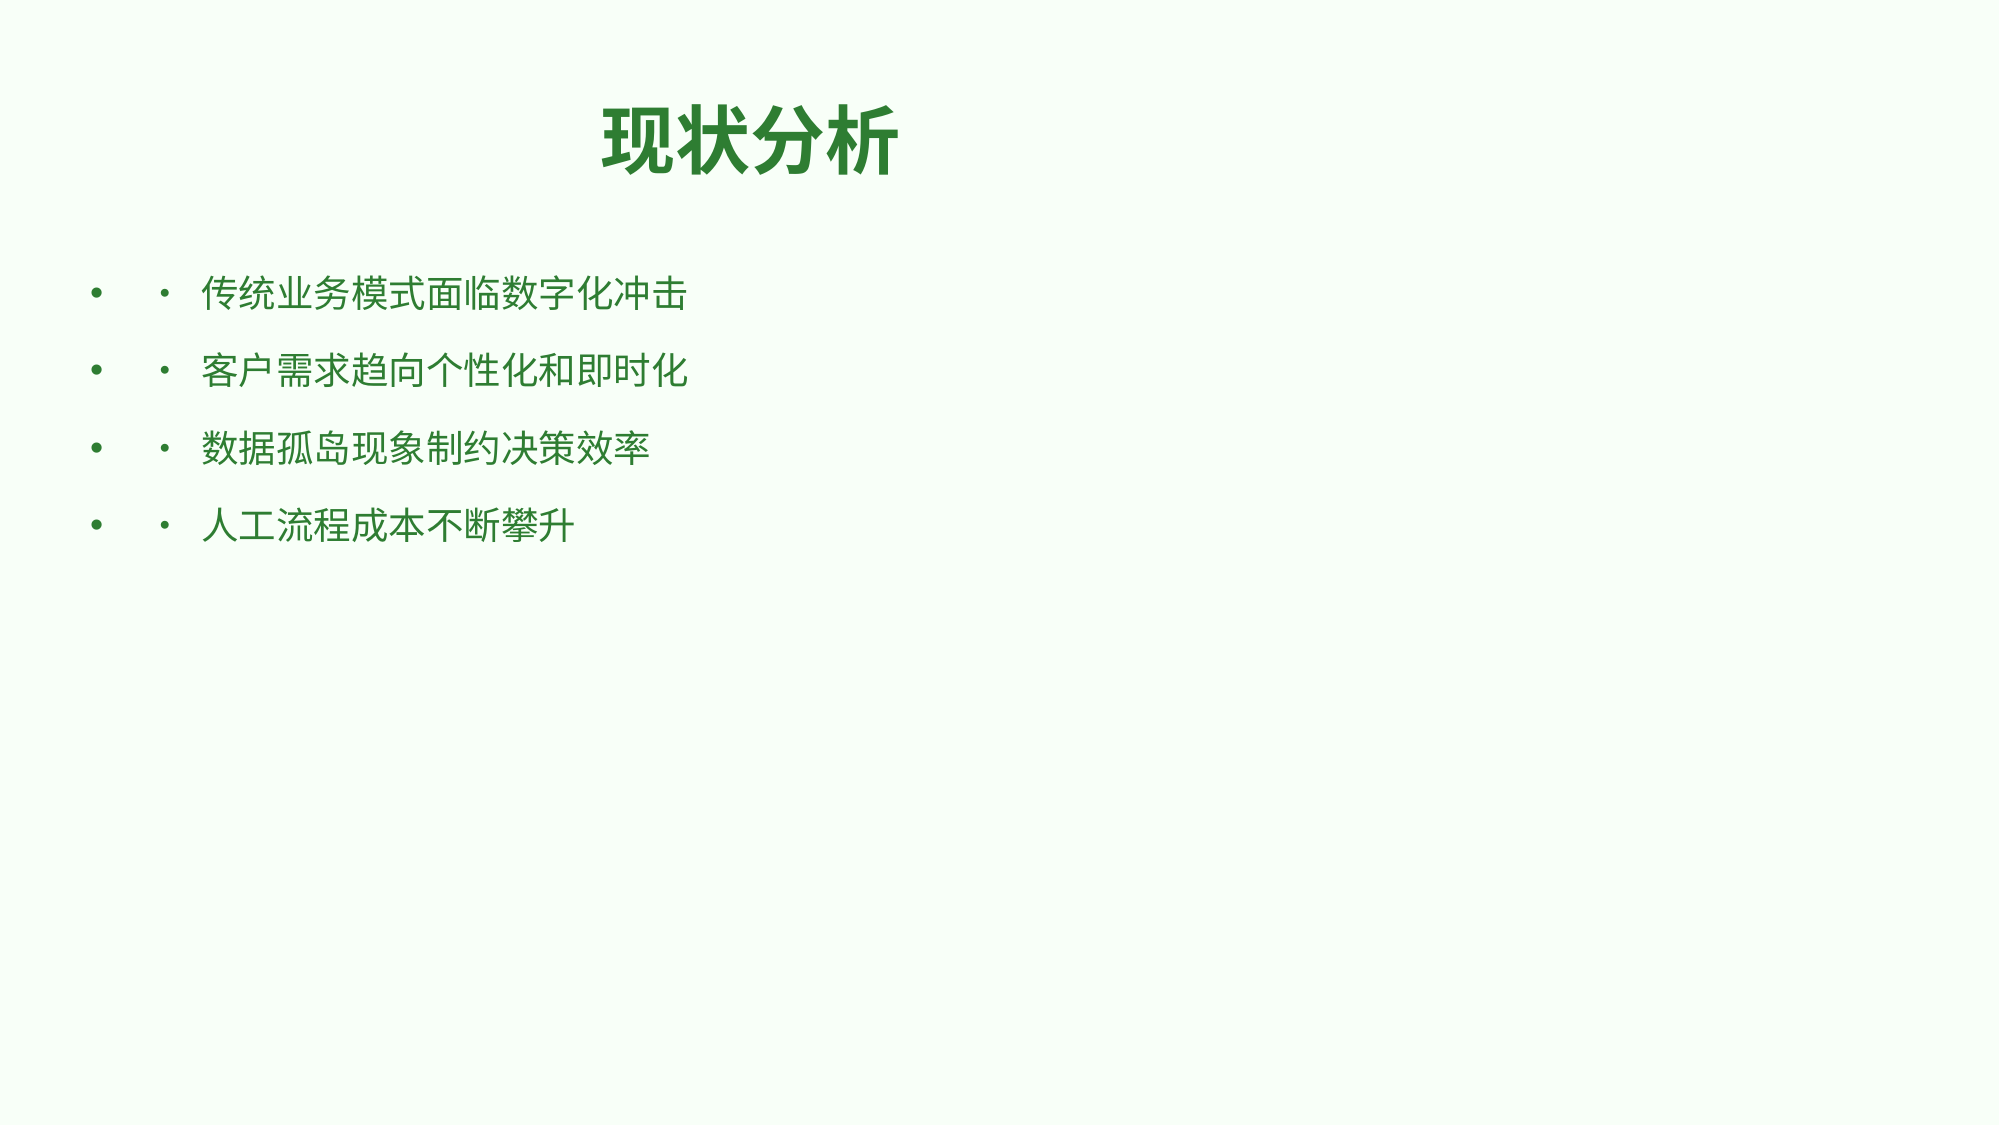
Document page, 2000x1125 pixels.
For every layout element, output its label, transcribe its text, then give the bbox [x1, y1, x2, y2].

list • 传统业务模式面临数字化冲击 • 客户需求趋向个性化和即时化 • 数据孤岛现象制约决策效率 • 人工流程成本不断攀升 [75, 262, 1425, 1005]
title 现状分析 [75, 45, 1425, 233]
